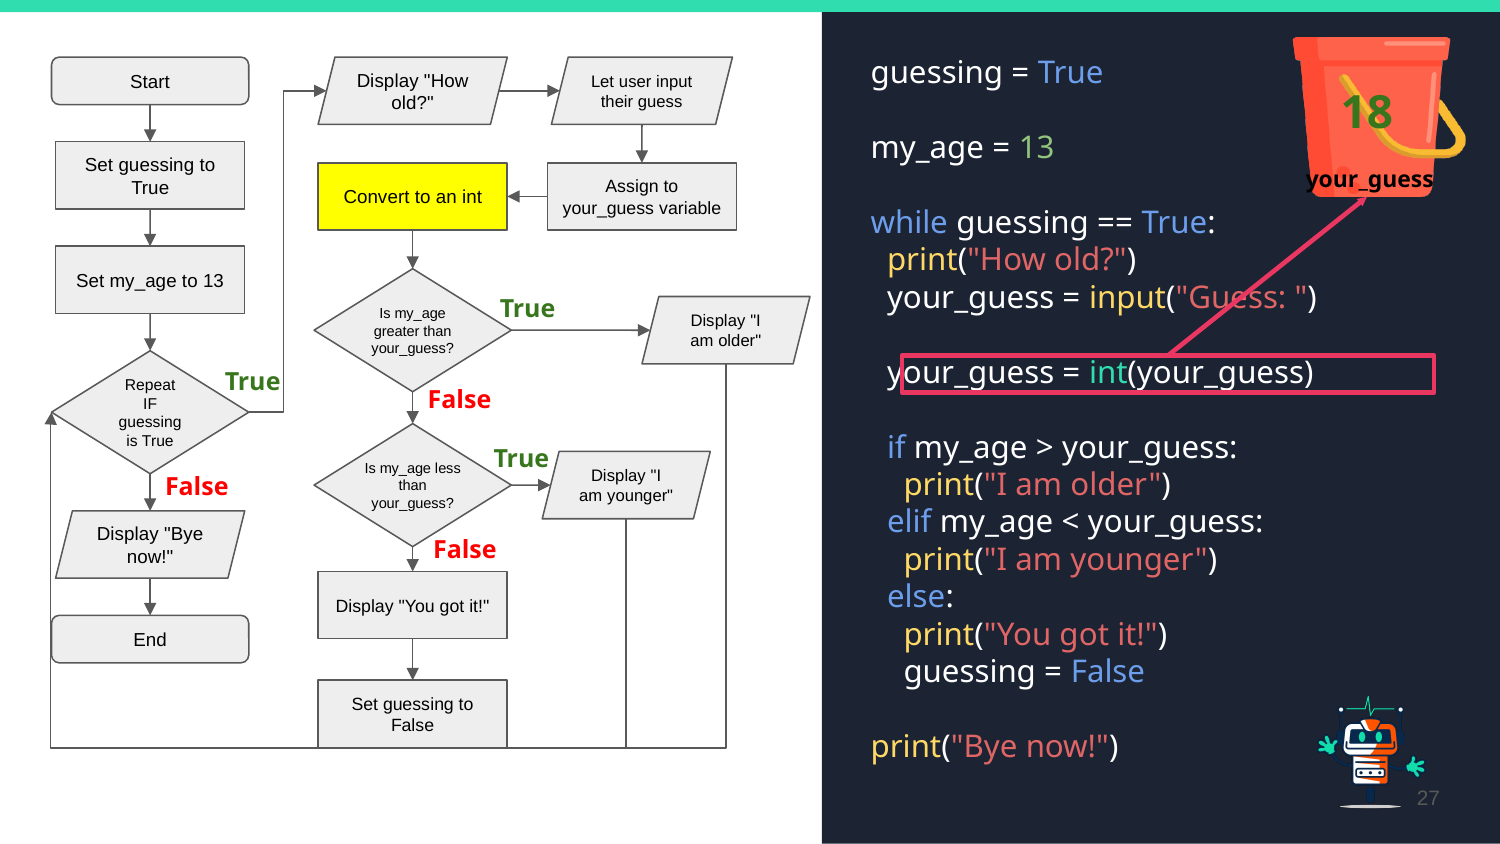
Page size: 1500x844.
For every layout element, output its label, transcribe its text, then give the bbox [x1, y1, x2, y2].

picture [1309, 687, 1435, 812]
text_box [1263, 37, 1471, 197]
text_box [51, 56, 811, 748]
text_box guessing = True my_age = 13 while guessing == True: print("How old?") your_guess = input("Guess: ") your_guess = int(your_guess) if my_age > your_guess: print("I am older") elif my_age < your_guess: print("I am younger") else: print("You got it!") guessing = False print("Bye now!") [855, 37, 1470, 765]
text_box [902, 355, 1434, 393]
slide_number 27 [1364, 764, 1455, 830]
text_box [821, 12, 1500, 844]
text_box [1167, 196, 1368, 356]
